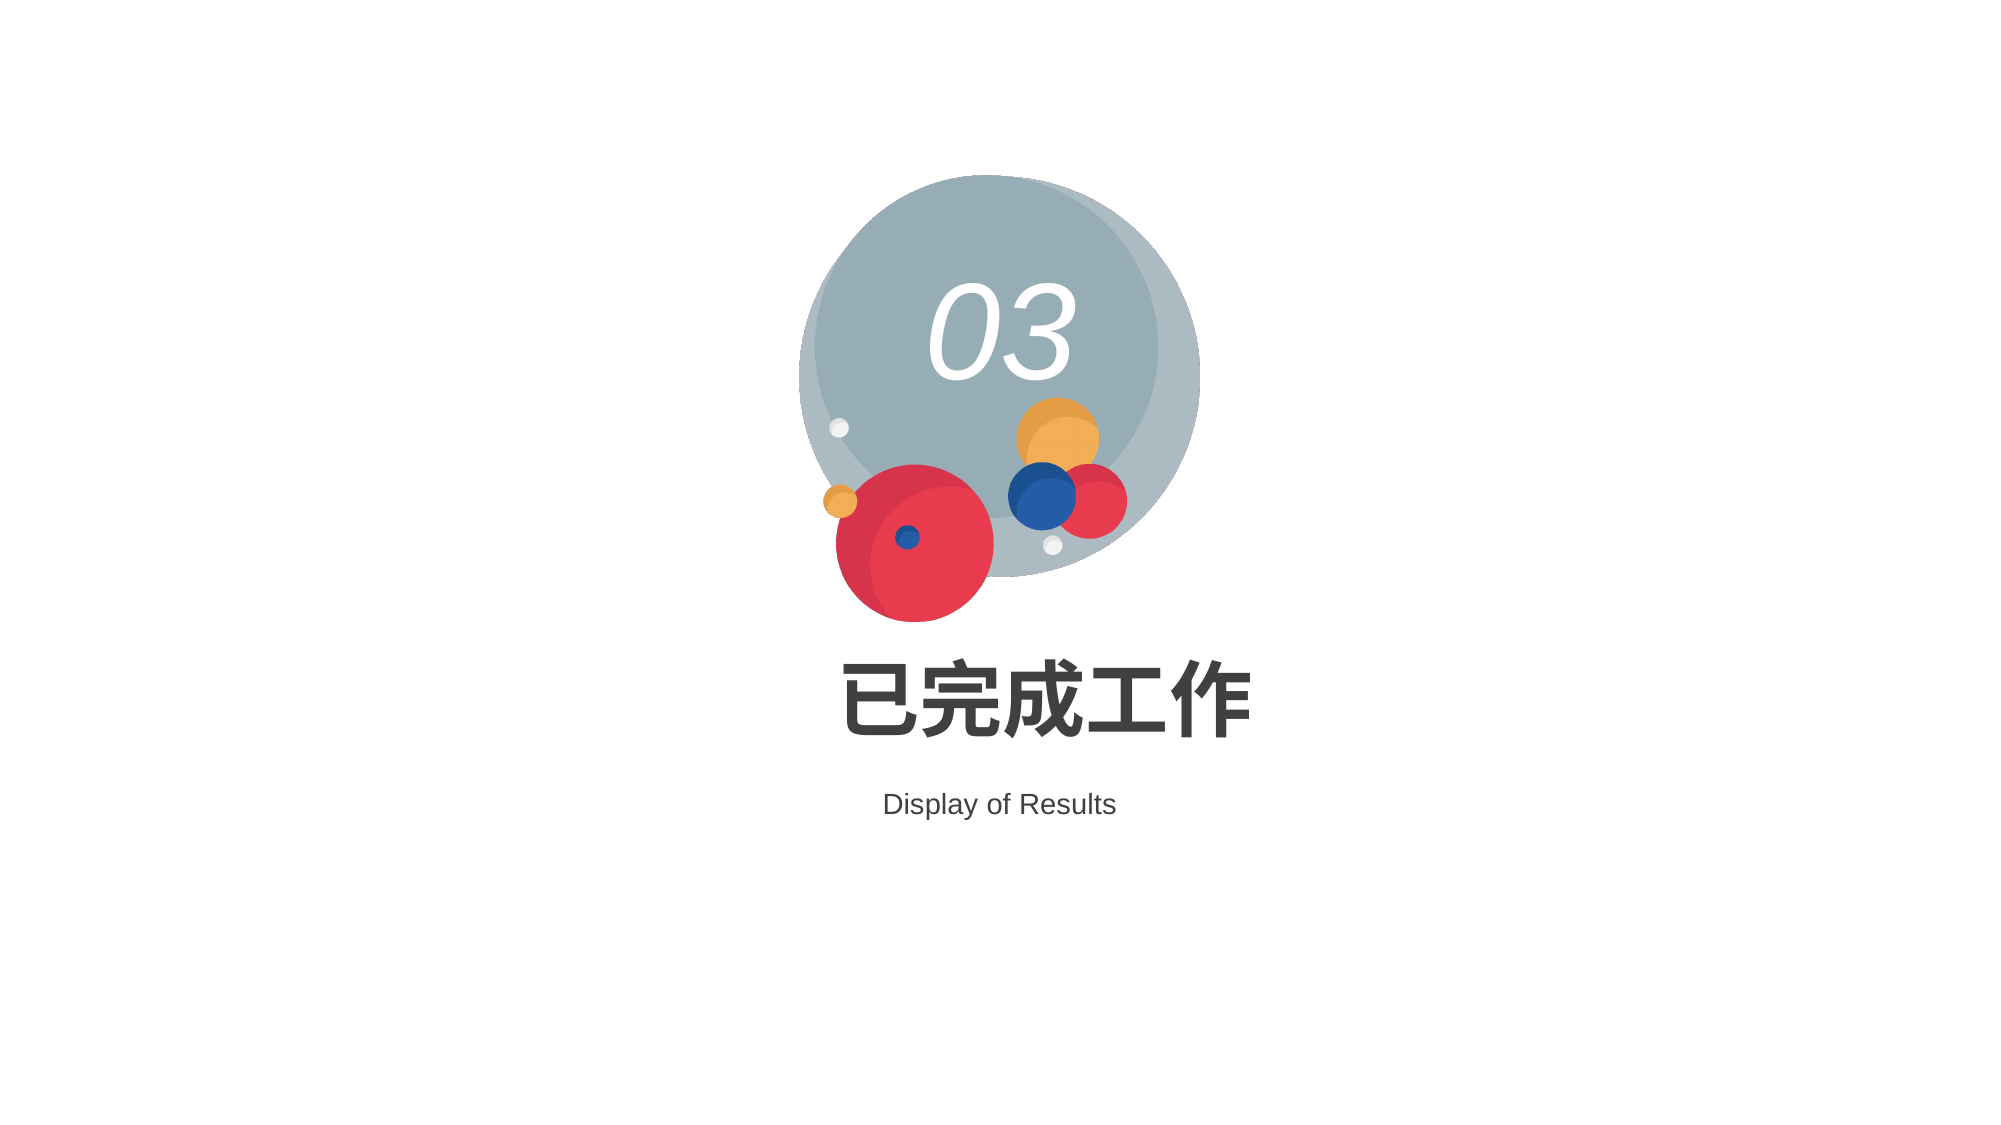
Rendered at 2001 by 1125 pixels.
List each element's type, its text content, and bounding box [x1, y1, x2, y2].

text_box 已完成工作 [821, 639, 1268, 755]
text_box Display of Results [492, 773, 1507, 828]
picture [799, 175, 1200, 622]
